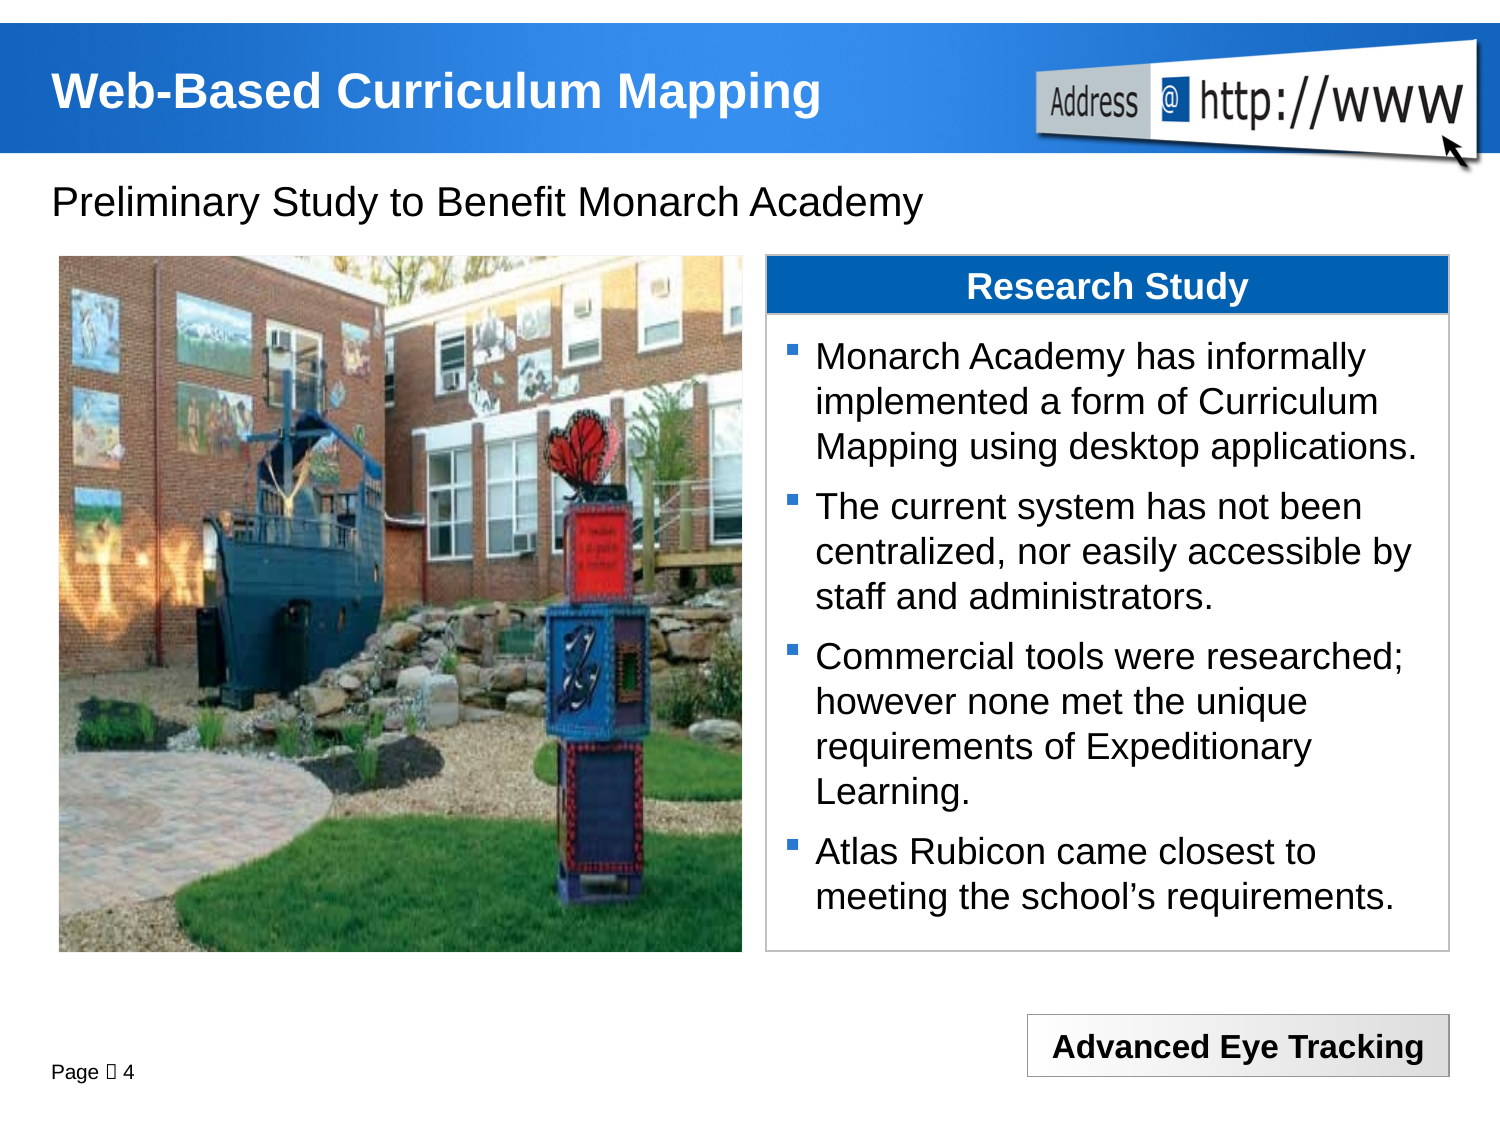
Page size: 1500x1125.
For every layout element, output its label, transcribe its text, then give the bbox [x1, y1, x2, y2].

text_box Research Study [766, 255, 1450, 314]
picture [0, 0, 1500, 1125]
text_box Preliminary Study to Benefit Monarch Academy [51, 170, 996, 230]
title Web-Based Curriculum Mapping [51, 42, 1010, 142]
text_box Monarch Academy has informally implemented a form of Curriculum Mapping using desktop applications. The current system has not been centralized, nor easily accessible by staff and administrators. Commercial tools were researched; however none met the unique requirements of Expeditionary Learning. Atlas Rubicon came closest to meeting the school’s requirements. [766, 314, 1450, 951]
footer Page  4 [35, 1051, 257, 1092]
